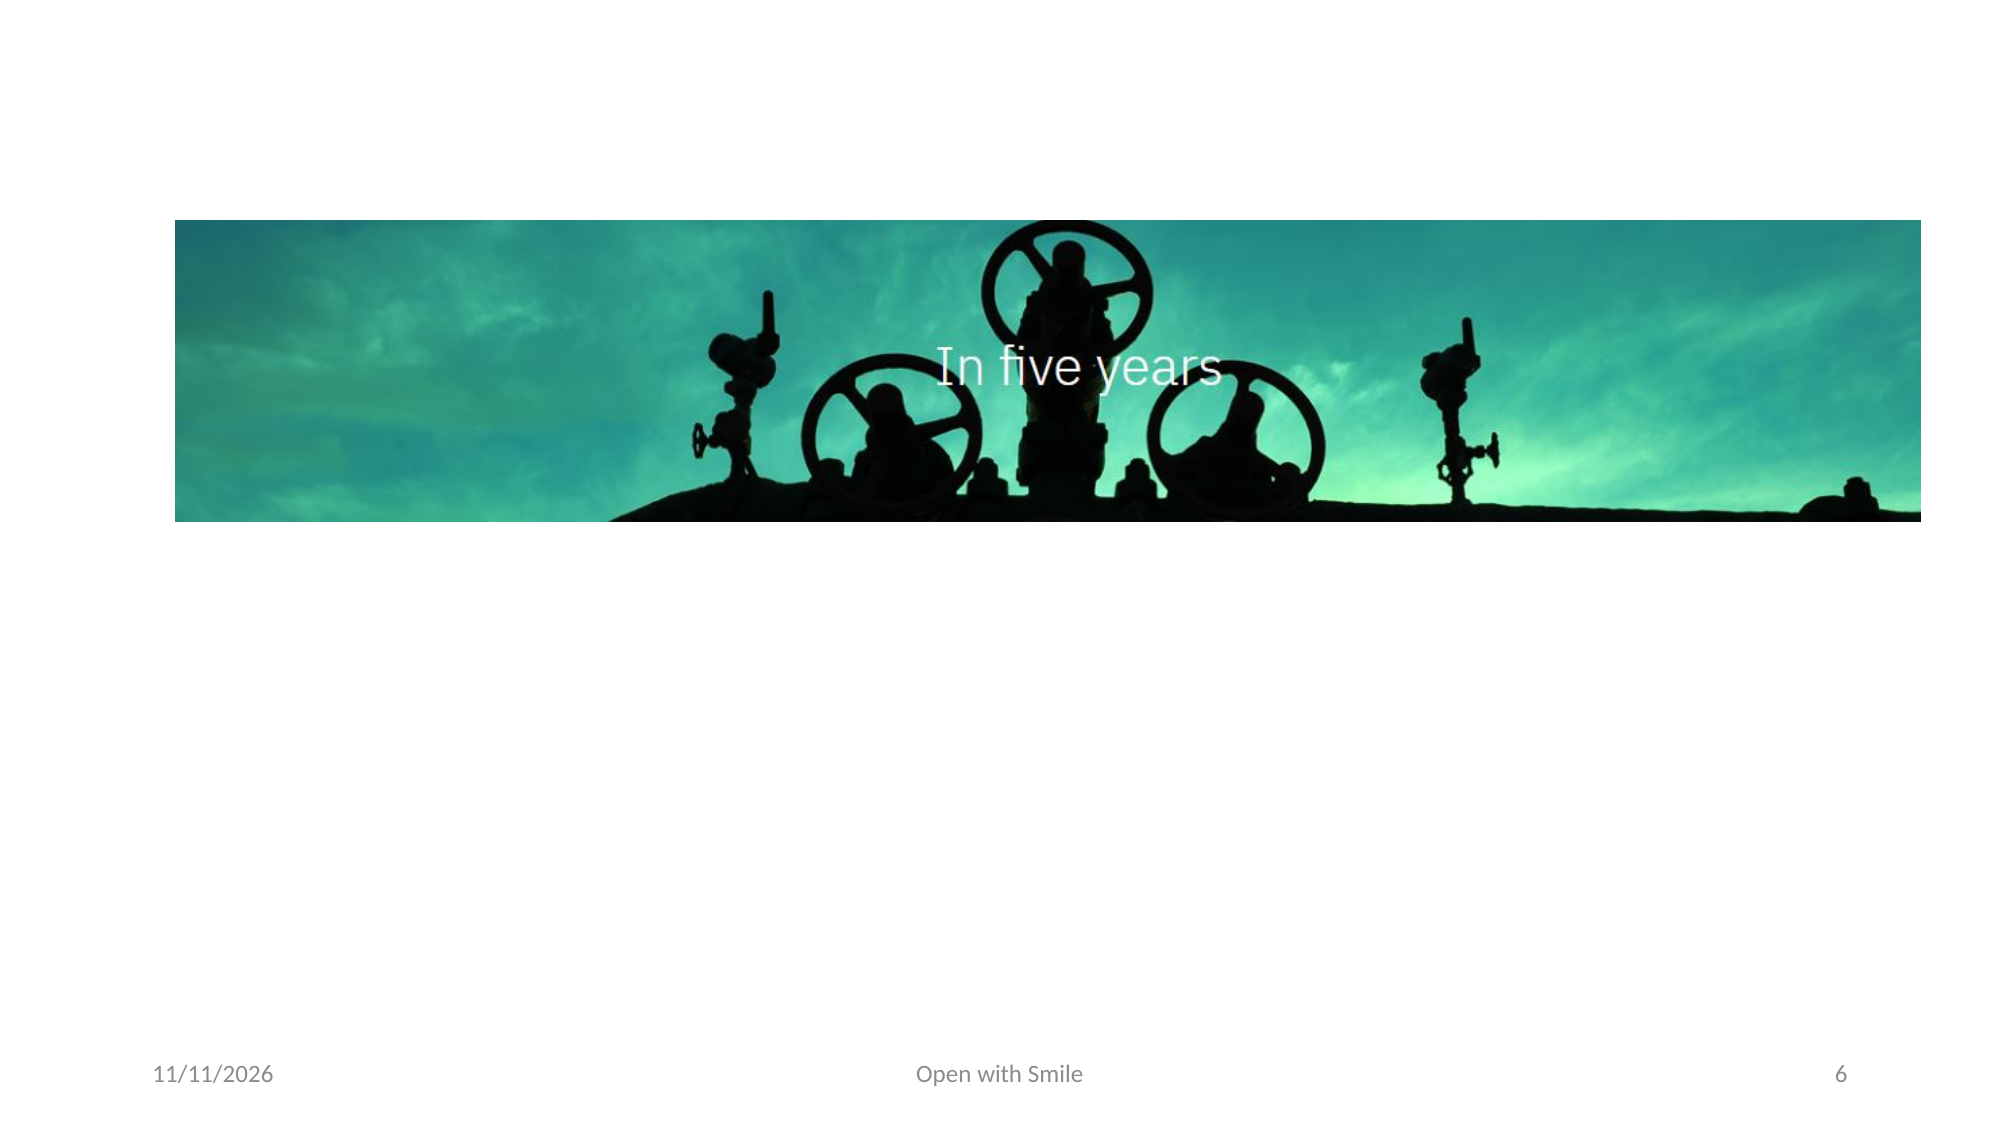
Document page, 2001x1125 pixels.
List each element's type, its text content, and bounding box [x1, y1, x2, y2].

footer Open with Smile [662, 1042, 1338, 1103]
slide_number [137, 1042, 588, 1103]
slide_number 6 [1412, 1042, 1863, 1103]
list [175, 220, 1921, 522]
